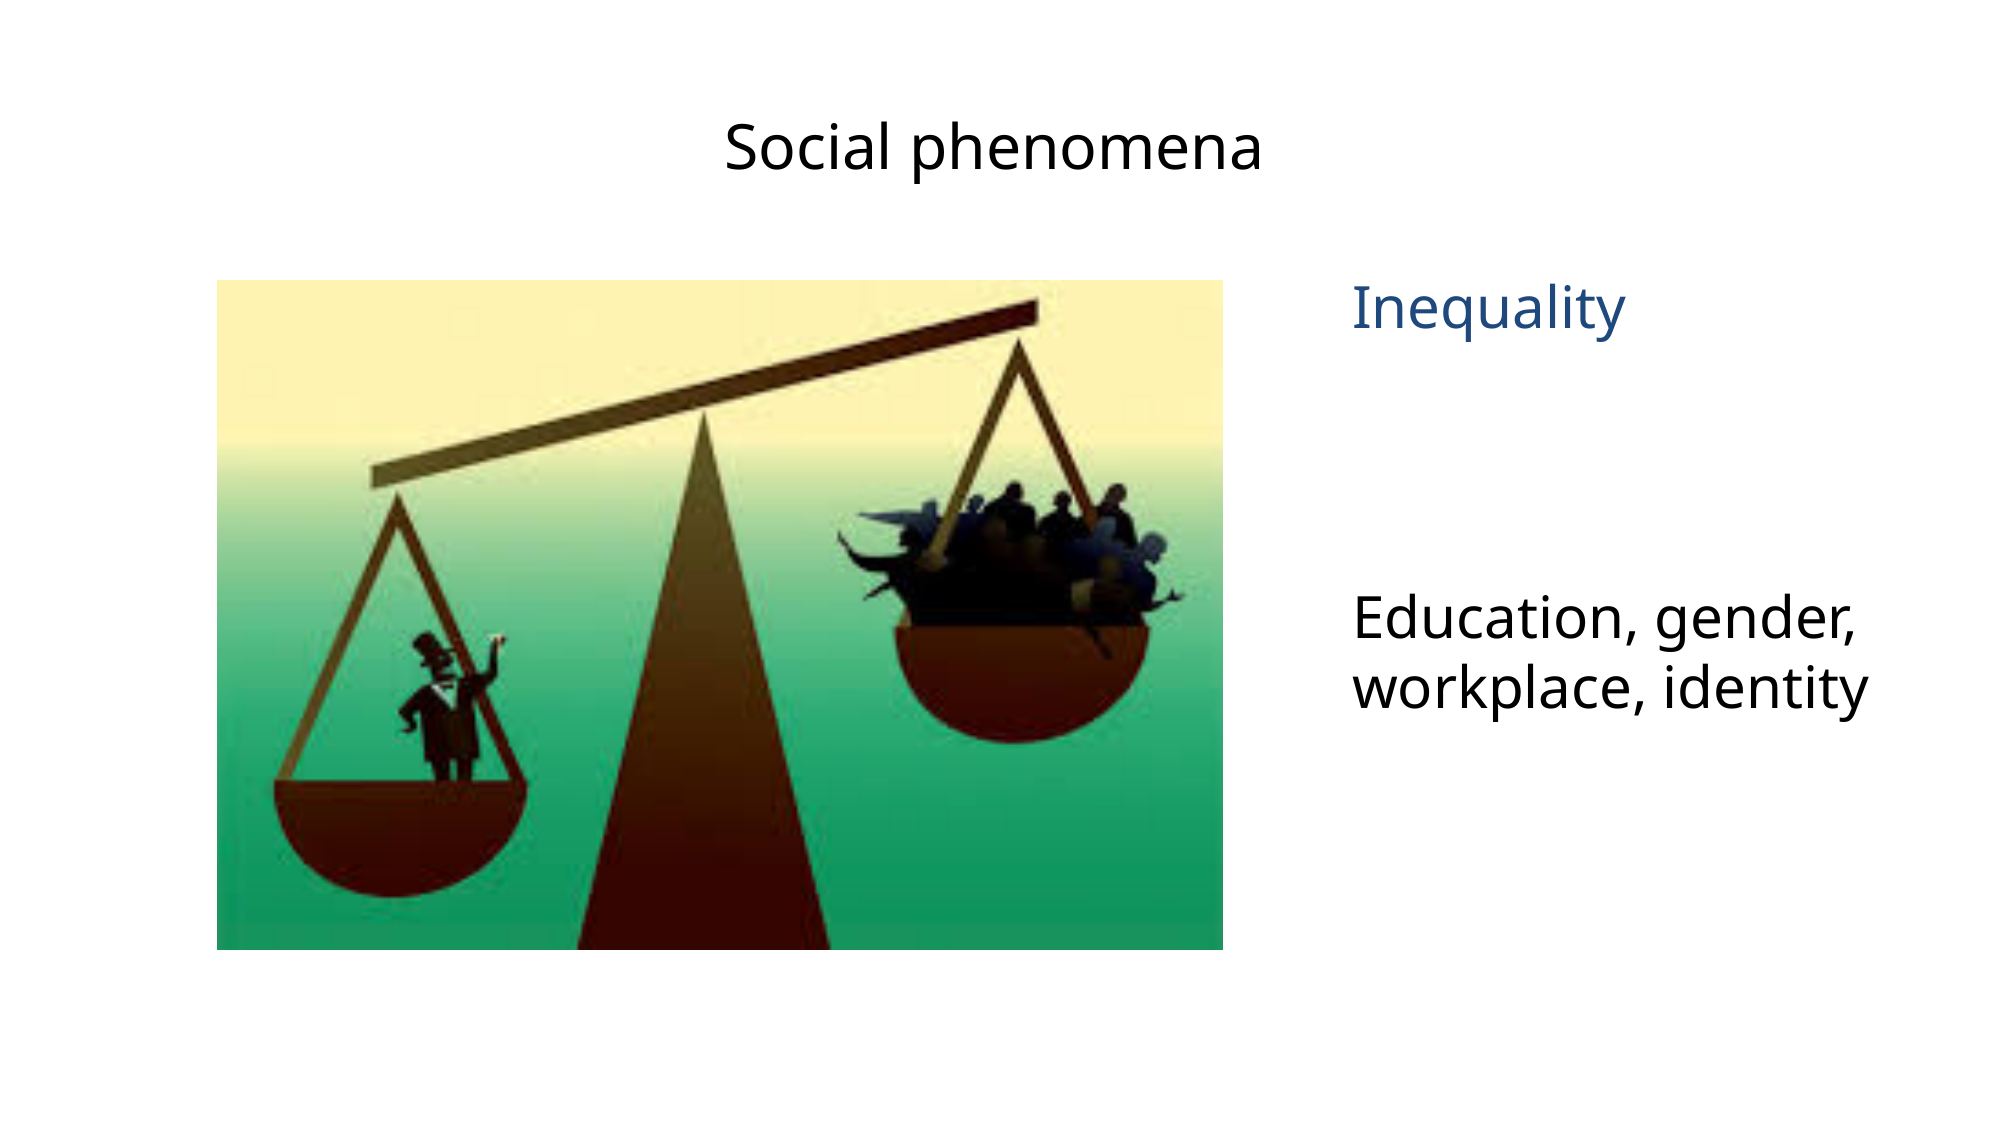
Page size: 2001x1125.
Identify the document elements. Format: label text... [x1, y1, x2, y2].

title Social phenomena [337, 104, 1650, 279]
picture [216, 280, 1223, 951]
text_box Inequality Education, gender, workplace, identity [1112, 262, 2000, 1125]
